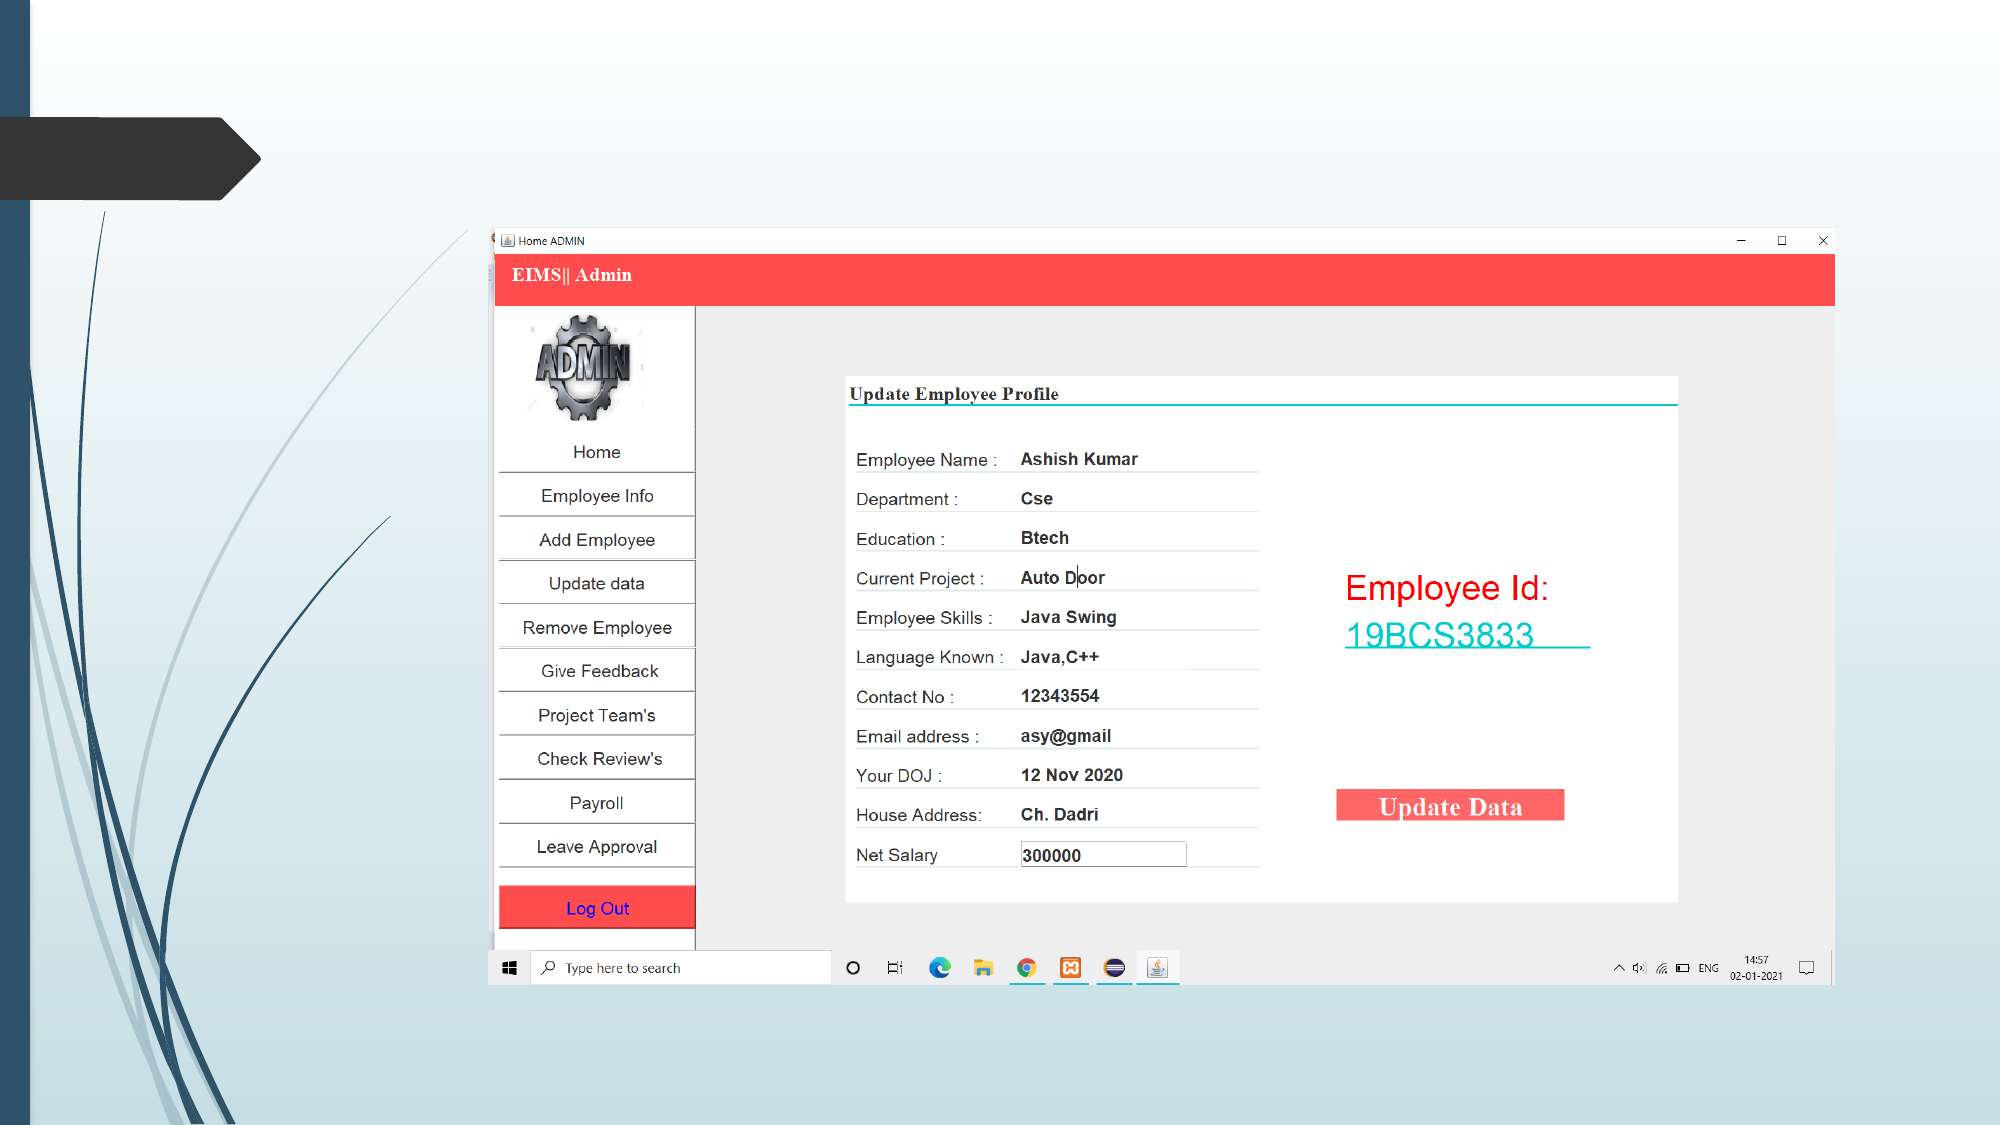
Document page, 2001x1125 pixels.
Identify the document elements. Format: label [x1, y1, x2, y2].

picture [488, 226, 1836, 985]
